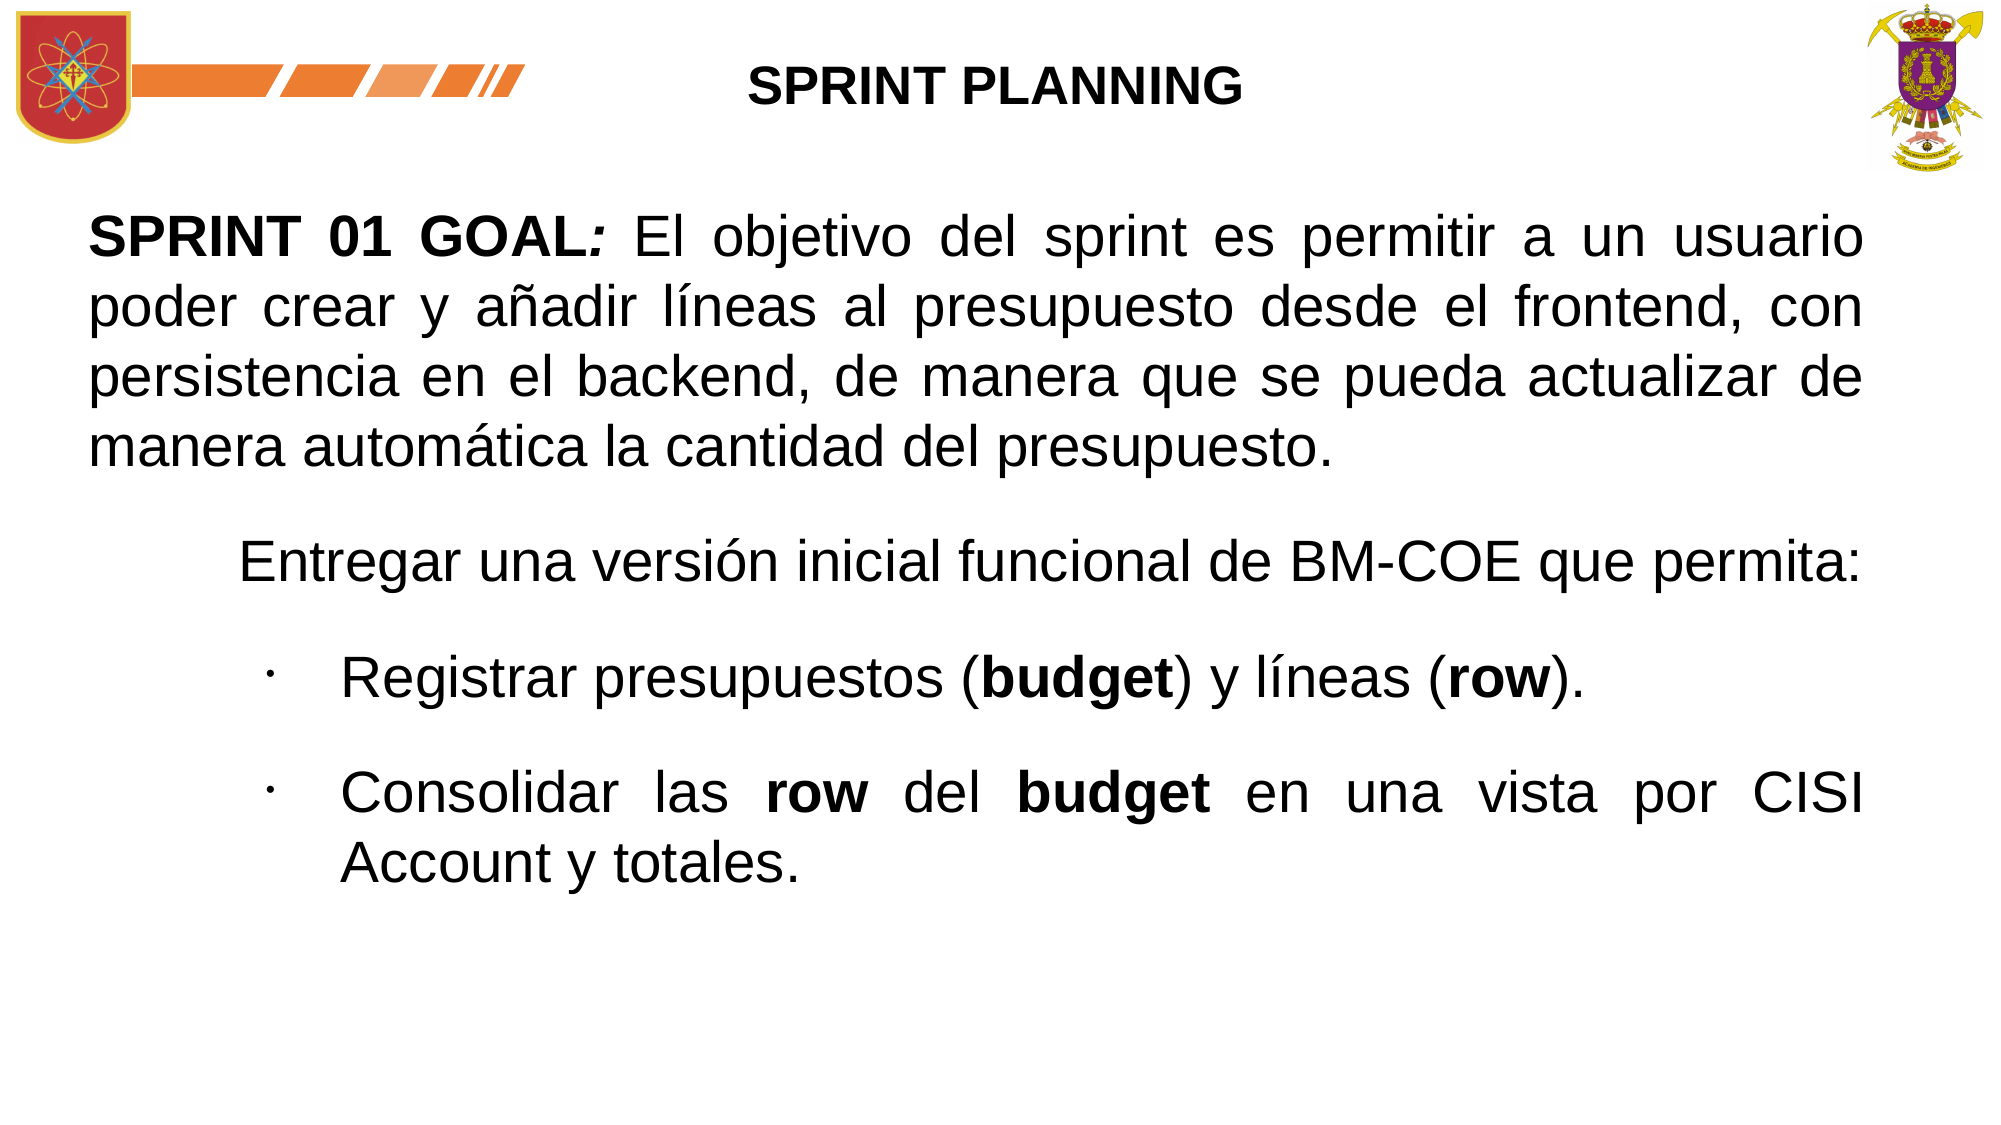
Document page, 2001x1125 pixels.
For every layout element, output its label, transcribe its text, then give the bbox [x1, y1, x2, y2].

text_box [490, 64, 526, 97]
text_box [365, 64, 438, 97]
text_box [279, 64, 371, 97]
picture [14, 8, 132, 145]
text_box [132, 64, 284, 97]
text_box SPRINT 01 GOAL: El objetivo del sprint es permitir a un usuario poder crear y añadir líneas al presupuesto desde el frontend, con persistencia en el backend, de manera que se pueda actualizar de manera automática la cantidad del presupuesto. Entregar una versión inicial funcional de BM-COE que permita: Registrar presupuestos (budget) y líneas (row). Consolidar las row del budget en una vista por CISI Account y totales. [88, 118, 1867, 1034]
picture [1866, 2, 1984, 174]
text_box [431, 64, 486, 97]
text_box [642, 42, 1703, 118]
text_box [477, 64, 500, 97]
text_box SPRINT PLANNING [642, 42, 1502, 111]
